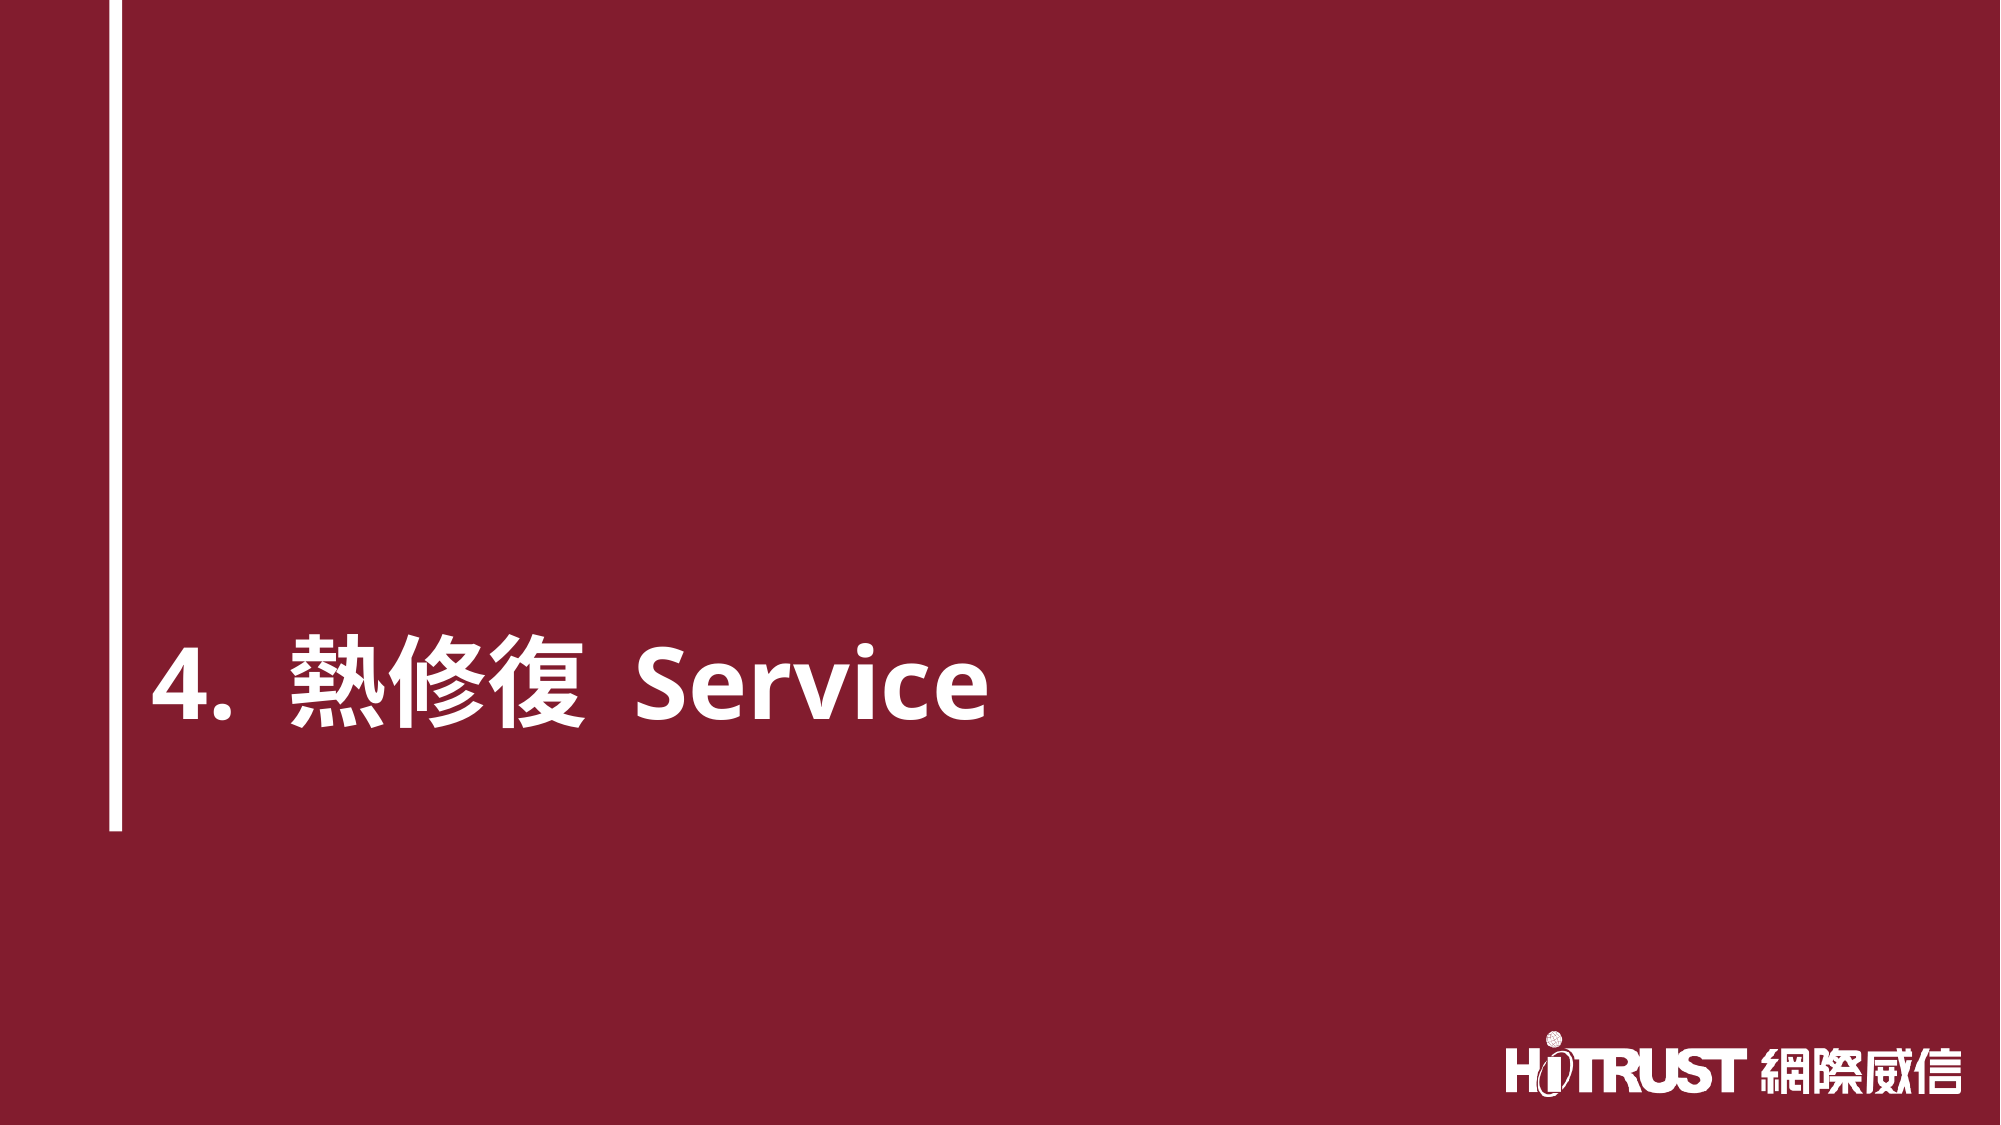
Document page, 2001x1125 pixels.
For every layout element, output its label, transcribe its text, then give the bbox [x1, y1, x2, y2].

picture [1506, 1031, 1961, 1097]
title 4. 熱修復 Service [136, 280, 1862, 749]
